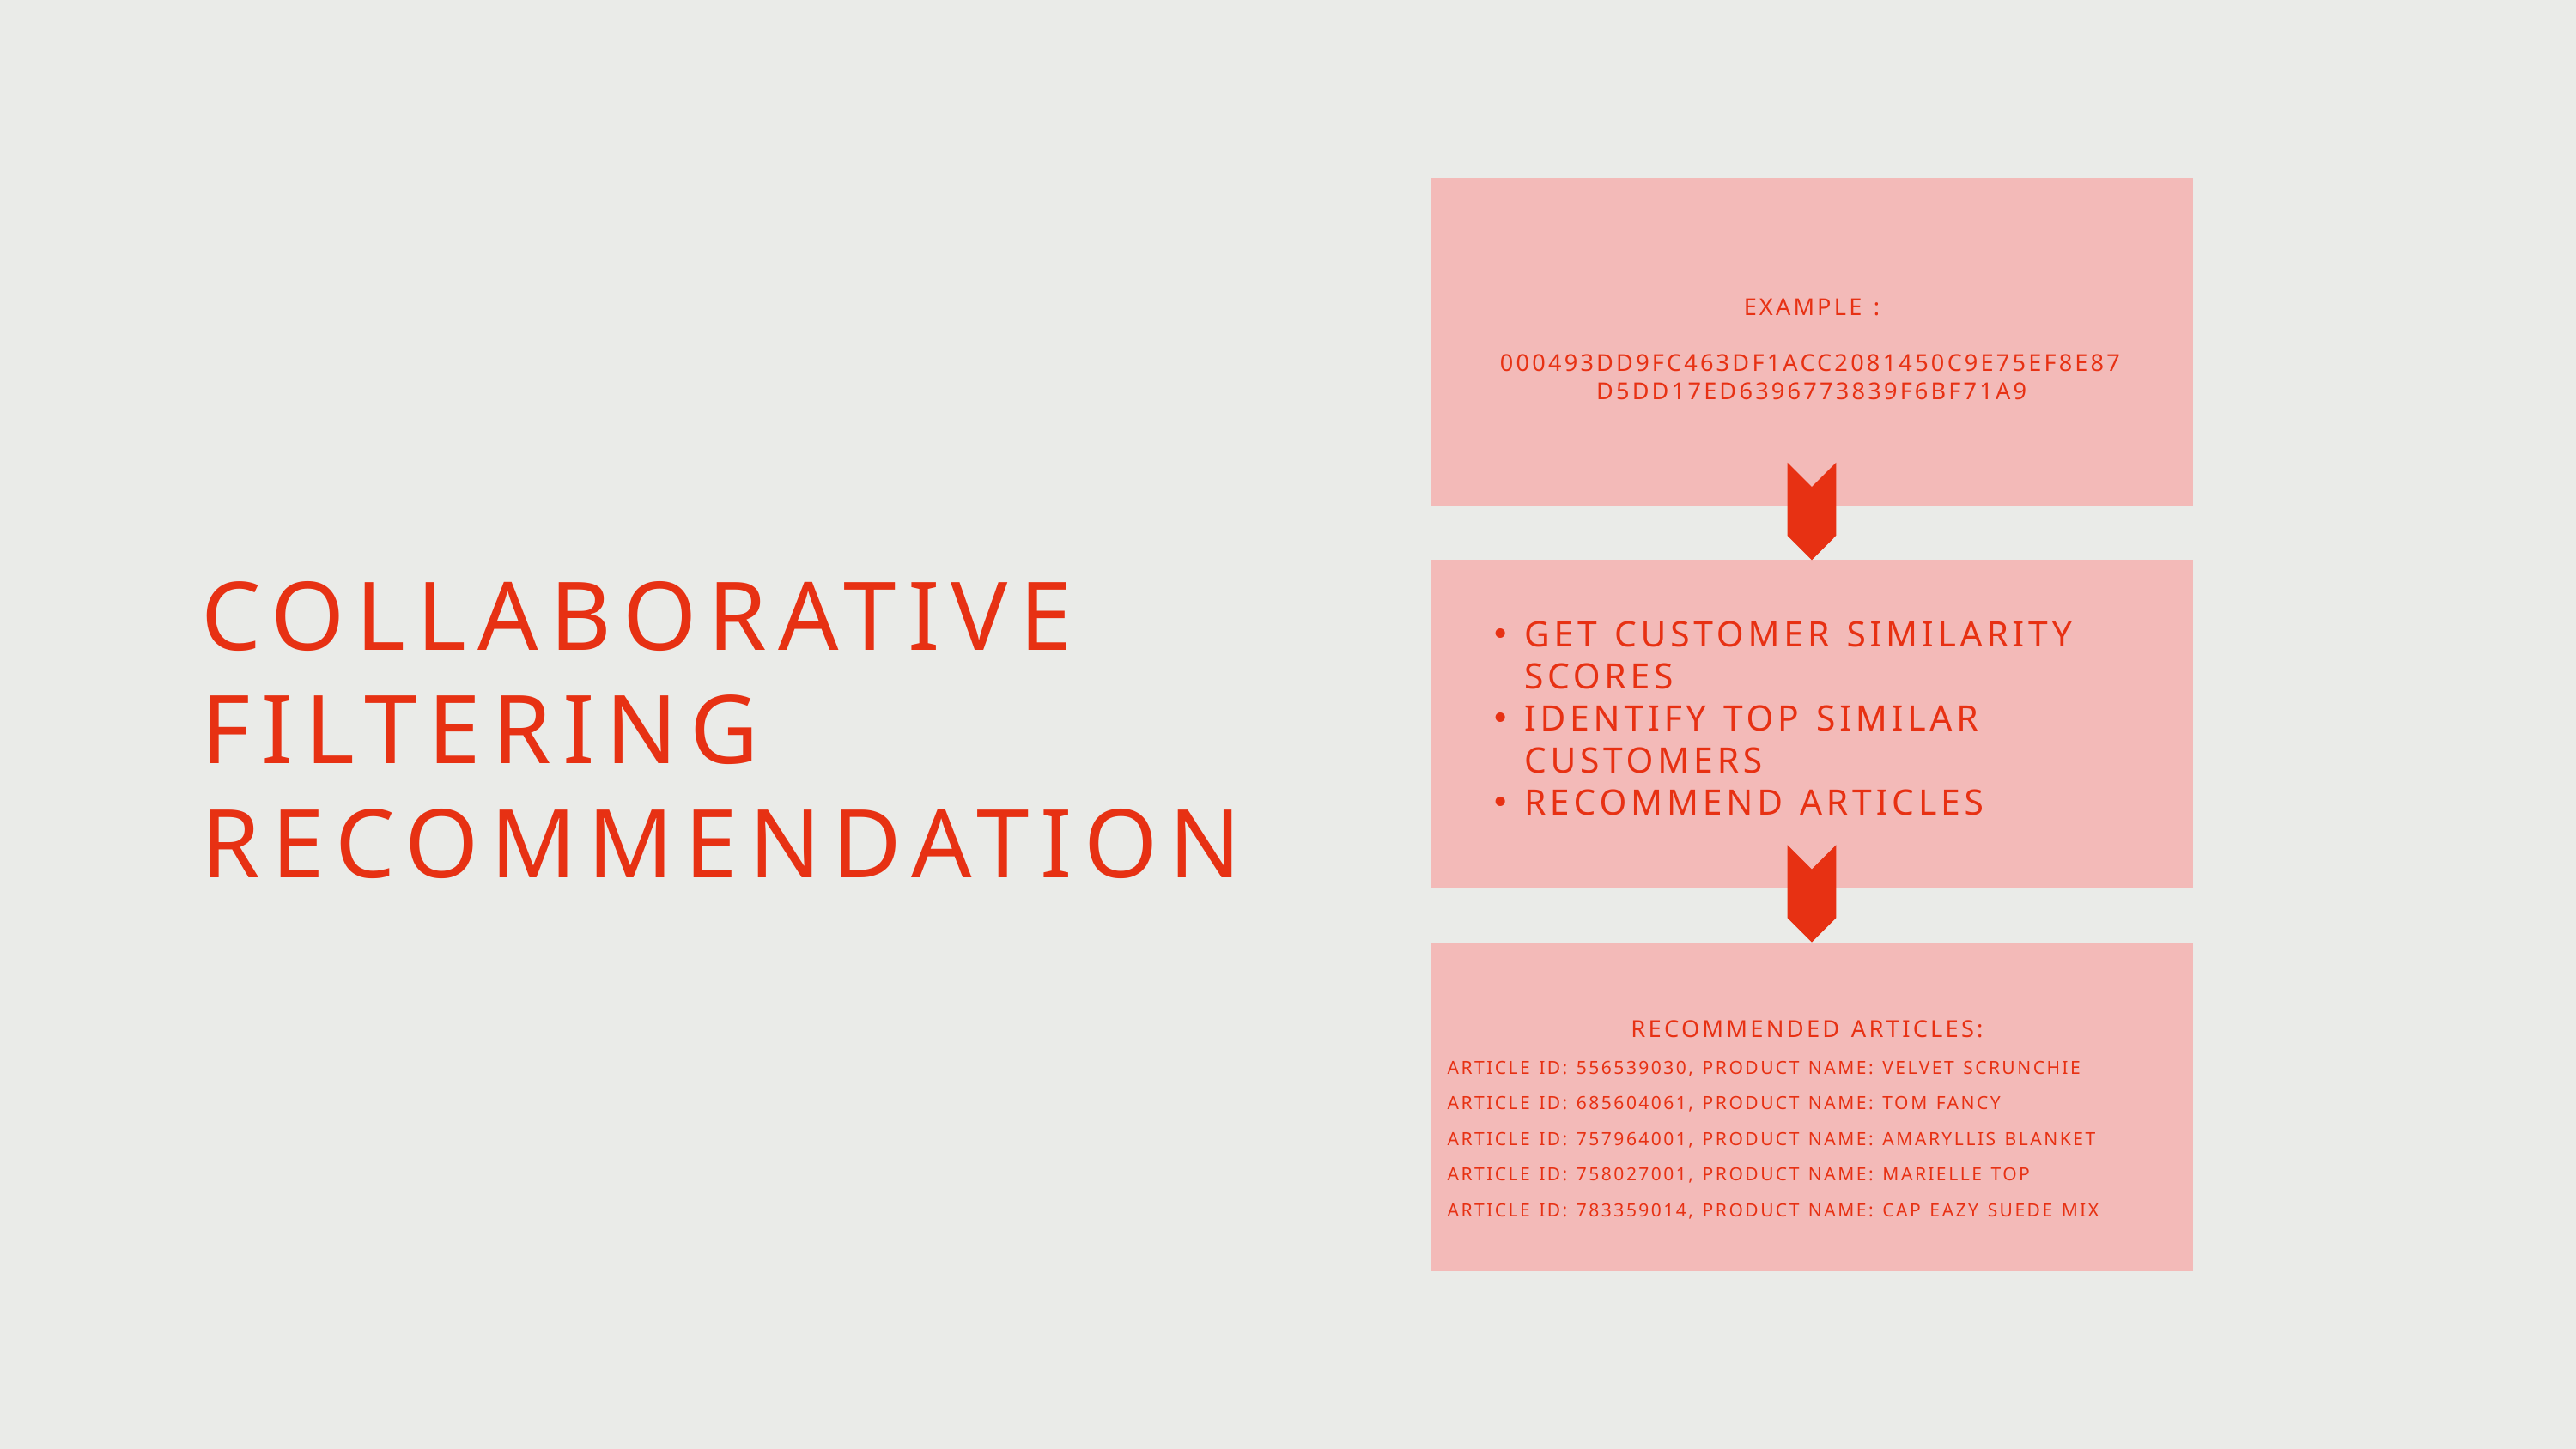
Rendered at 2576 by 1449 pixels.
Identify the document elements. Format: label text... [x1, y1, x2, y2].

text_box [1763, 486, 1861, 537]
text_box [1430, 559, 2194, 889]
text_box COLLABORATIVE FILTERING RECOMMENDATION [201, 555, 1360, 897]
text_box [1430, 177, 2194, 506]
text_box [1763, 869, 1861, 919]
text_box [1430, 942, 2194, 1271]
